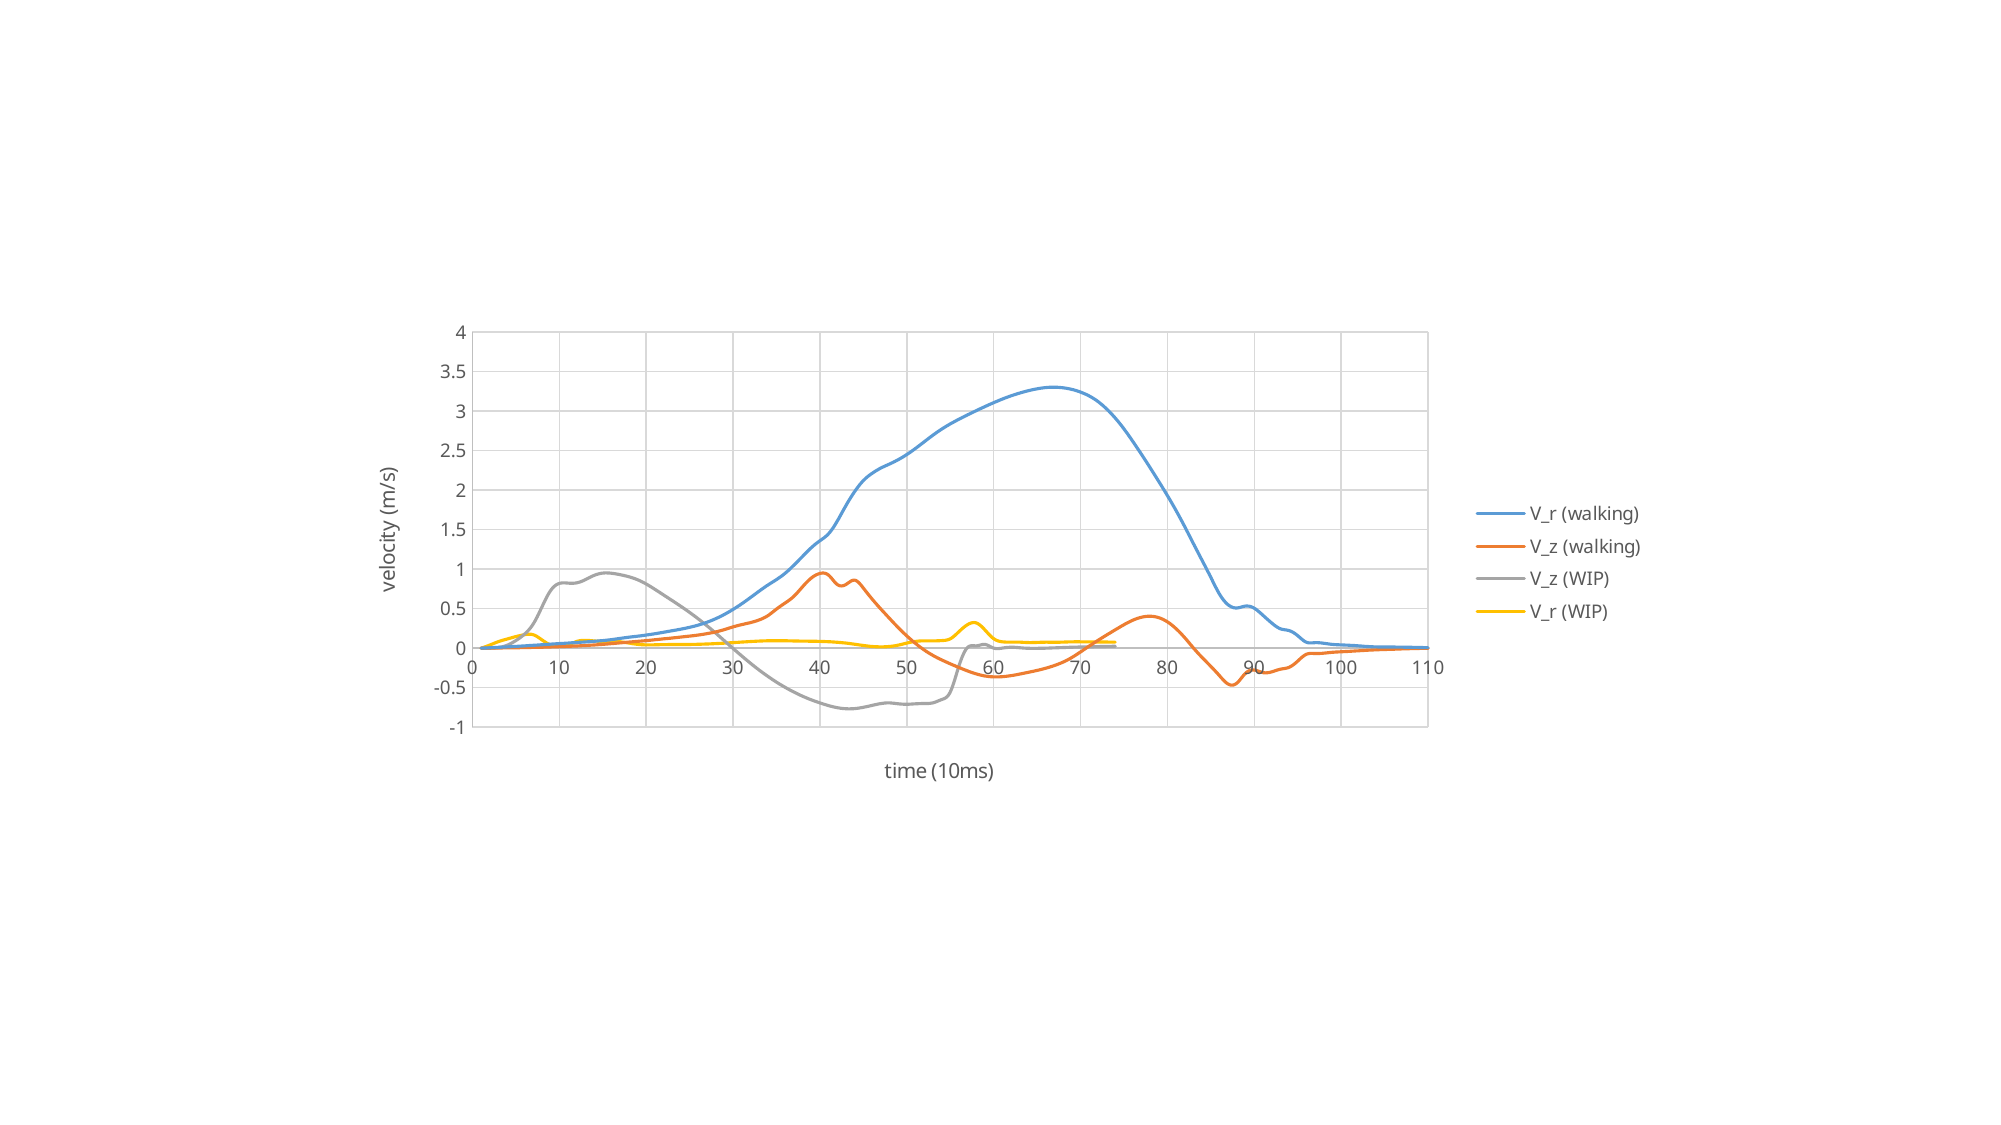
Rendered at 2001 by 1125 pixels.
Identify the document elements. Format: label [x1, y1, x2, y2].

chart [339, 308, 1660, 817]
